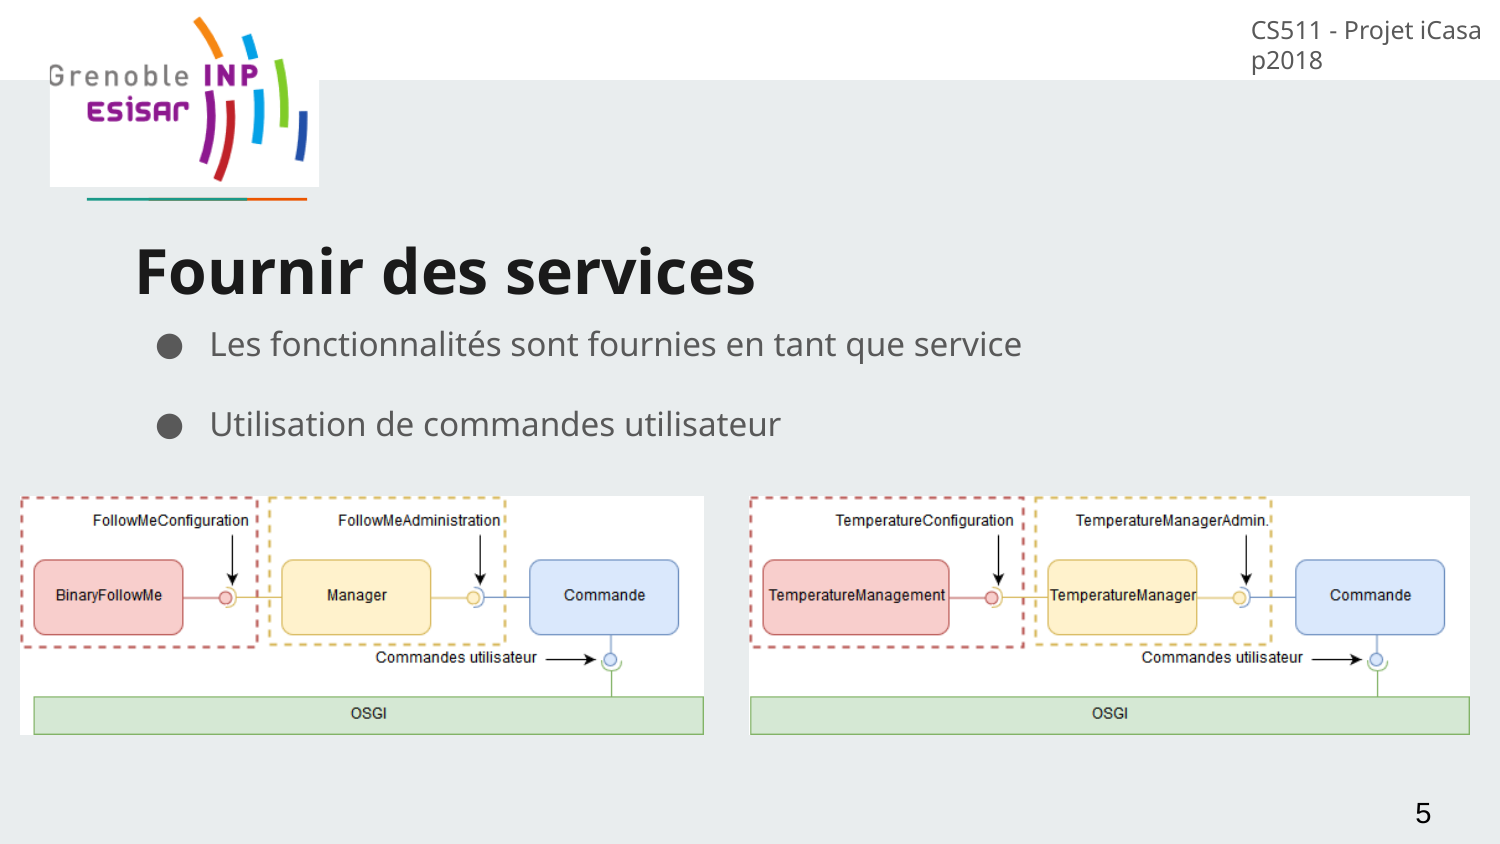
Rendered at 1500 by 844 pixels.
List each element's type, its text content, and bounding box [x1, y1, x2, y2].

subtitle Les fonctionnalités sont fournies en tant que service Utilisation de commandes utilisateur [119, 308, 1381, 425]
slide_number ‹#› [1400, 779, 1491, 844]
title Fournir des services [119, 216, 1381, 308]
picture [749, 496, 1470, 735]
subtitle CS511 - Projet iCasa p2018 [1235, 0, 1500, 89]
picture [49, 15, 320, 187]
picture [20, 496, 704, 735]
